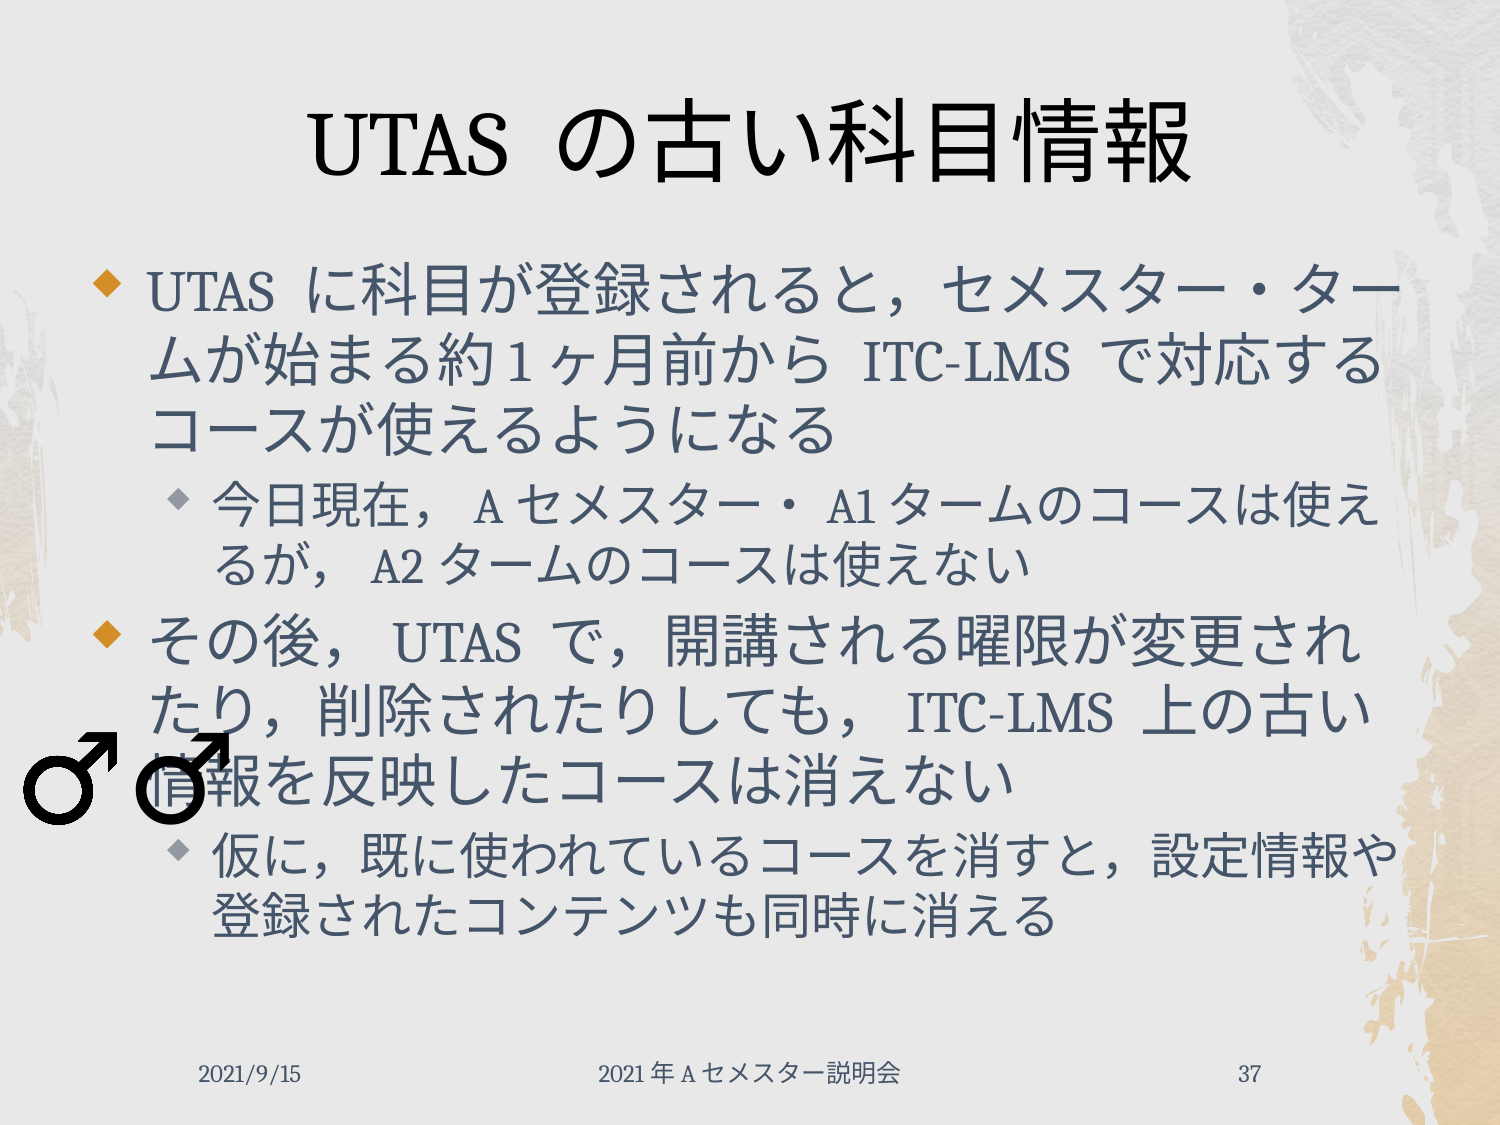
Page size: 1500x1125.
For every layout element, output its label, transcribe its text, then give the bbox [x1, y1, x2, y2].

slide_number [75, 1042, 425, 1103]
title UTAS の古い科目情報 [75, 45, 1425, 233]
list UTAS に科目が登録されると，セメスター・タームが始まる約1ヶ月前から ITC-LMS で対応するコースが使えるようになる 今日現在，Aセメスター・A1タームのコースは使えるが，A2タームのコースは使えない その後，UTAS で，開講される曜限が変更されたり，削除されたりしても，ITC-LMS 上の古い情報を反映したコースは消えない 仮に，既に使われているコースを消すと，設定情報や登録されたコンテンツも同時に消える [75, 246, 1425, 989]
slide_number 37 [1074, 1042, 1425, 1103]
footer 2021年Aセメスター説明会 [512, 1042, 988, 1103]
text_box 🙇‍♂️ [0, 692, 152, 858]
